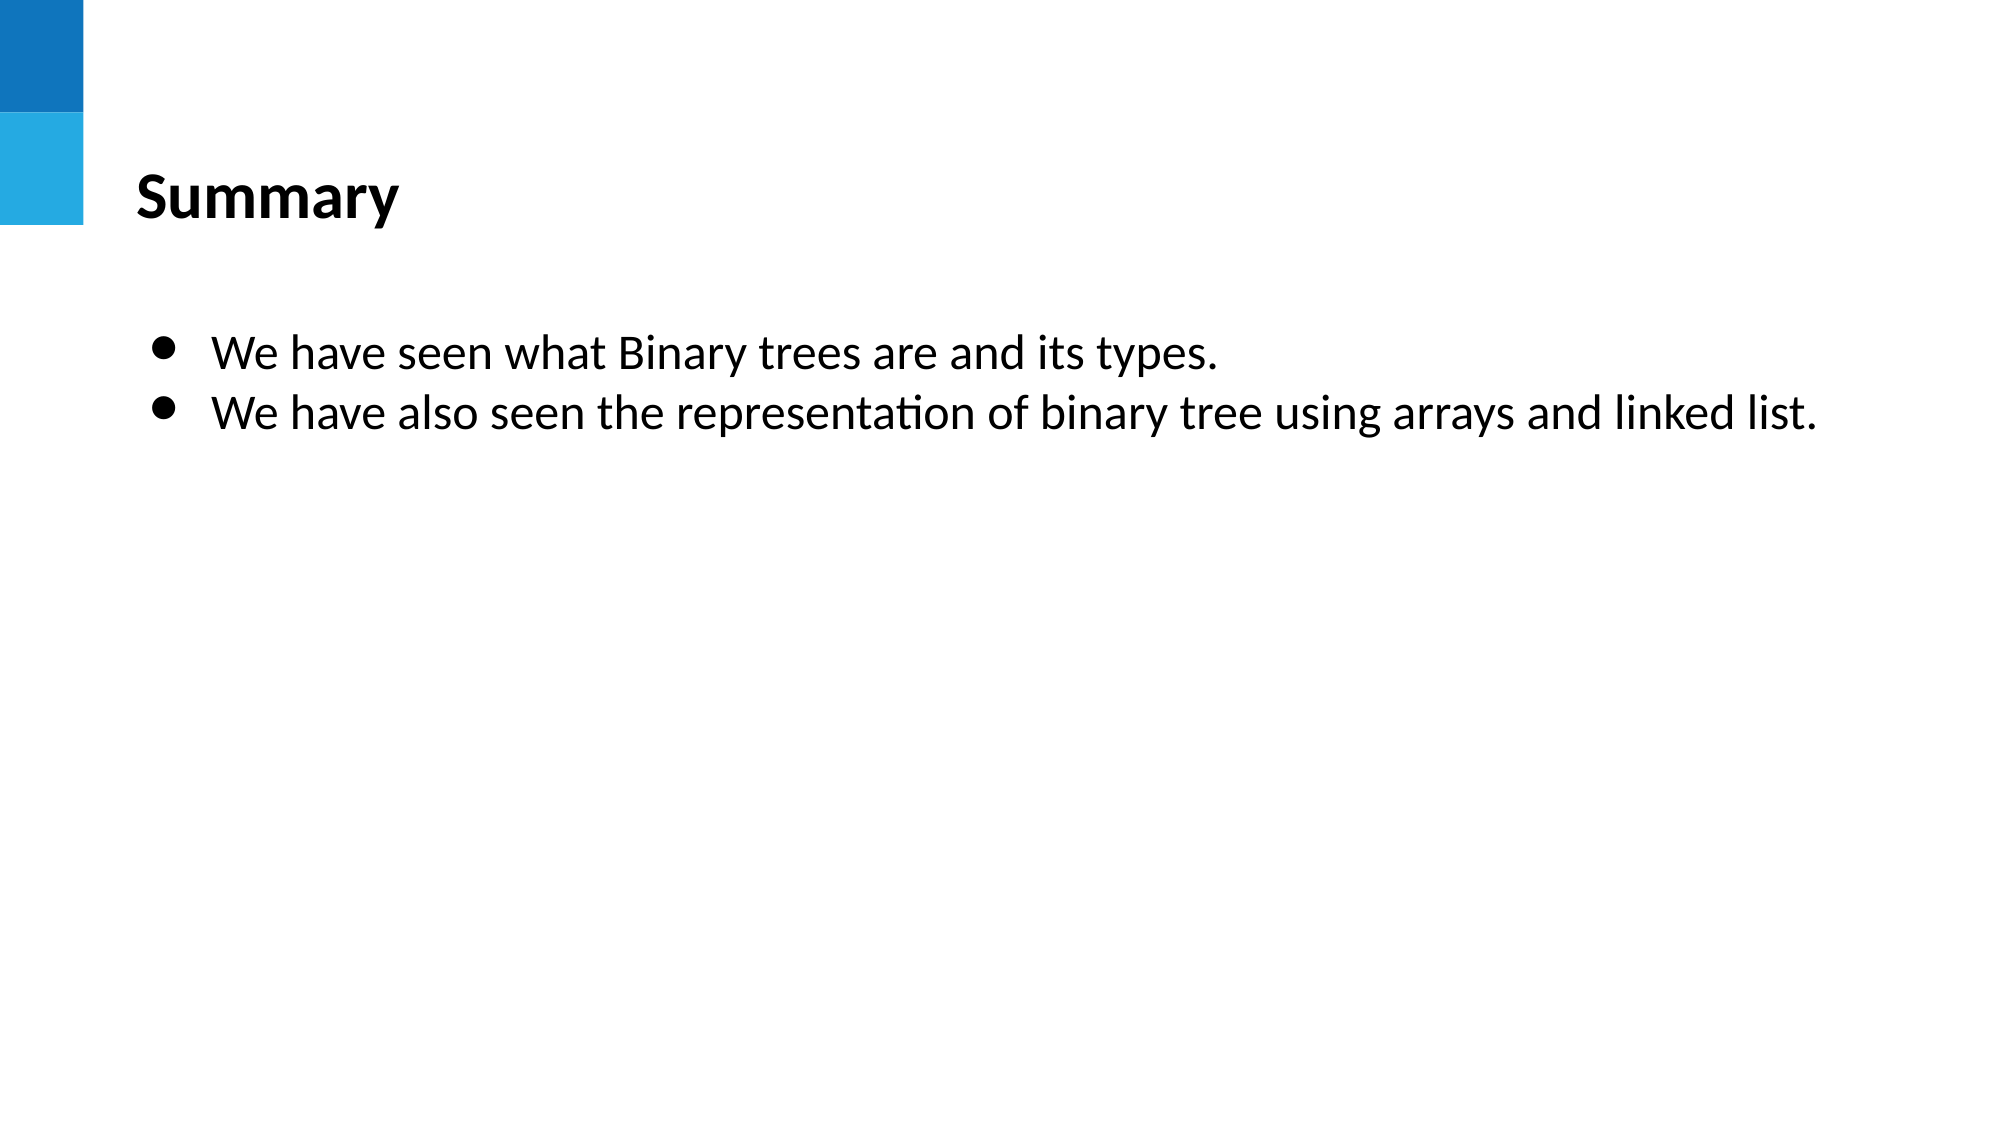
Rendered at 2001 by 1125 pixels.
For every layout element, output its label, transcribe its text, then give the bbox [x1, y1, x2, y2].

subtitle We have seen what Binary trees are and its types. We have also seen the representation of binary tree using arrays and linked list. [120, 312, 1933, 695]
title Summary [120, 71, 1821, 312]
